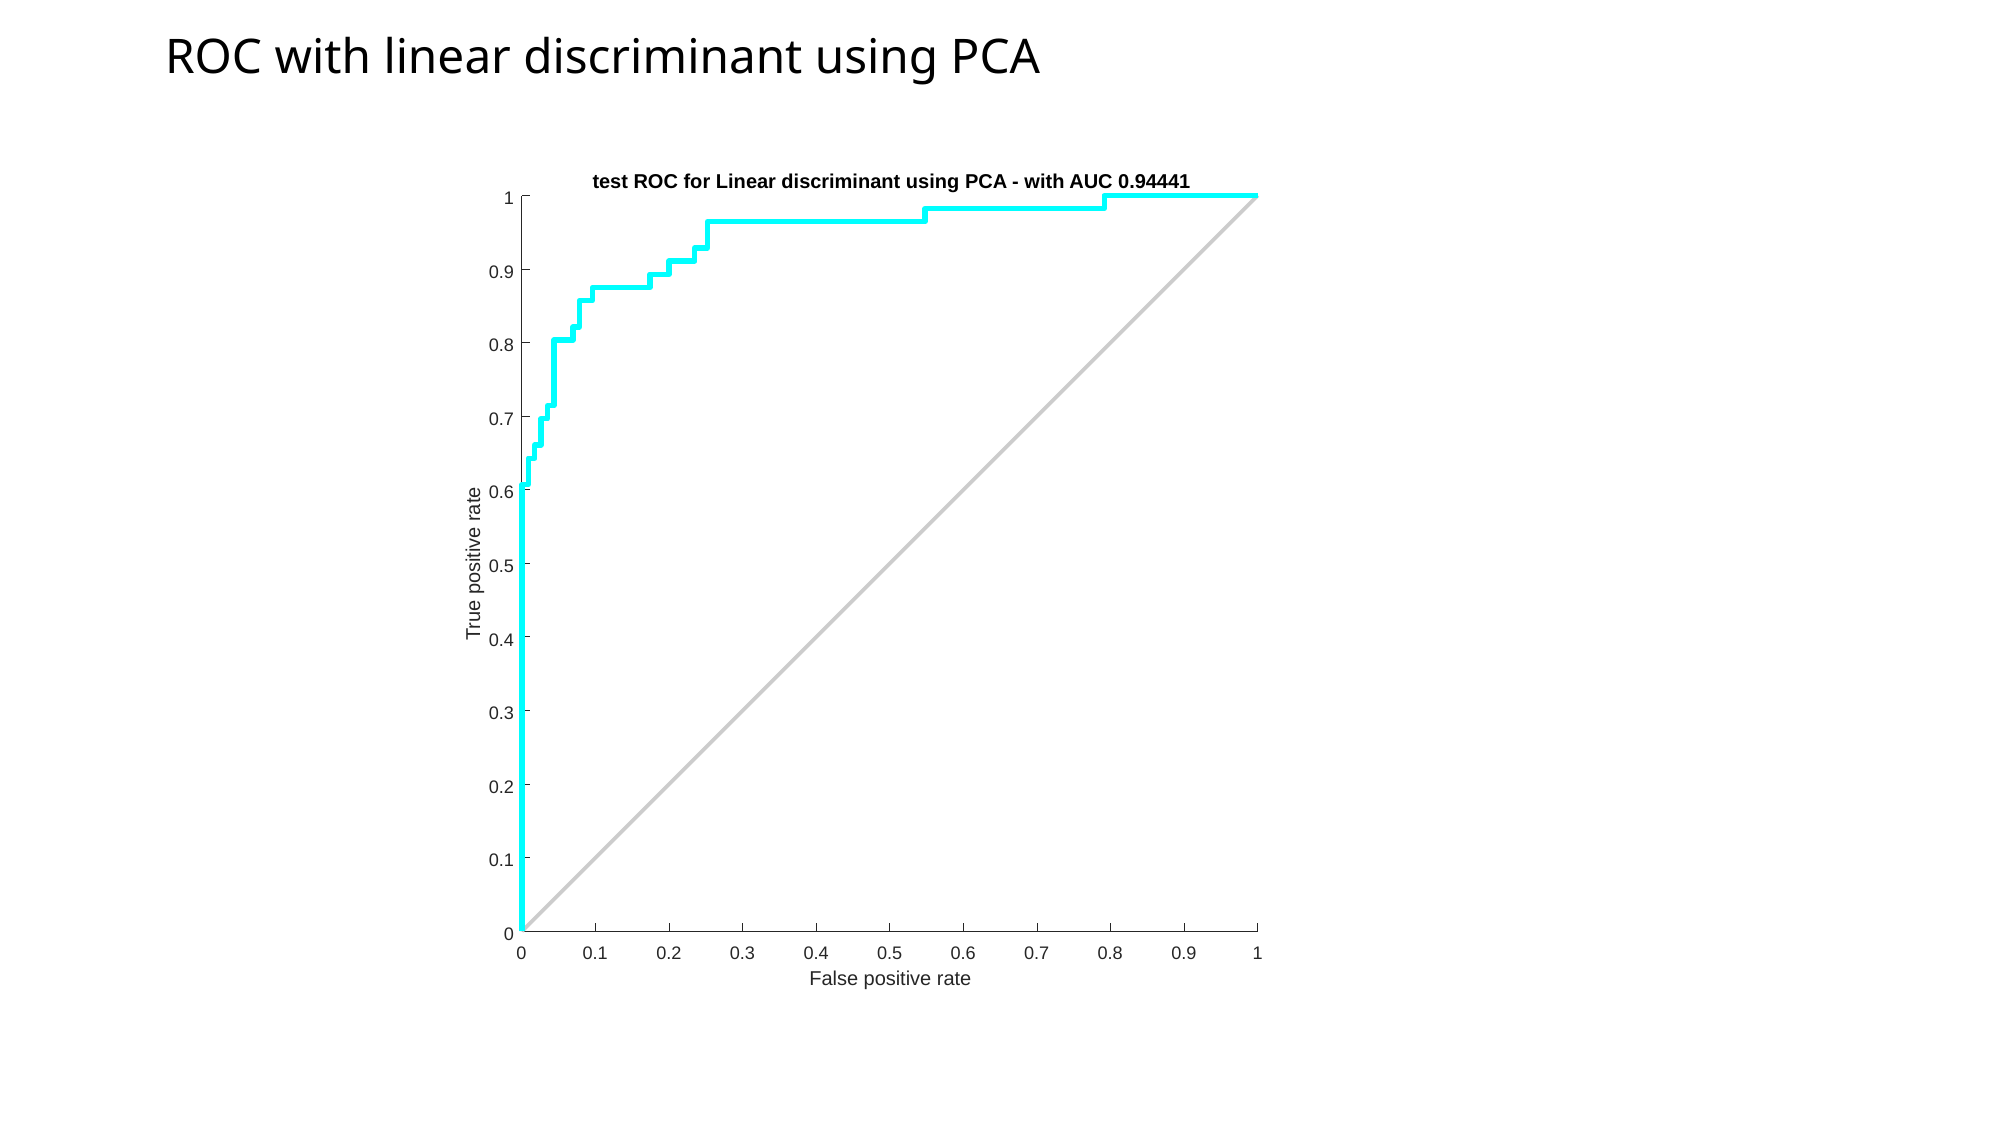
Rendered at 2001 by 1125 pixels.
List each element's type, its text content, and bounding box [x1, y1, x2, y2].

picture [398, 105, 1346, 1054]
title ROC with linear discriminant using PCA [150, 23, 1595, 92]
